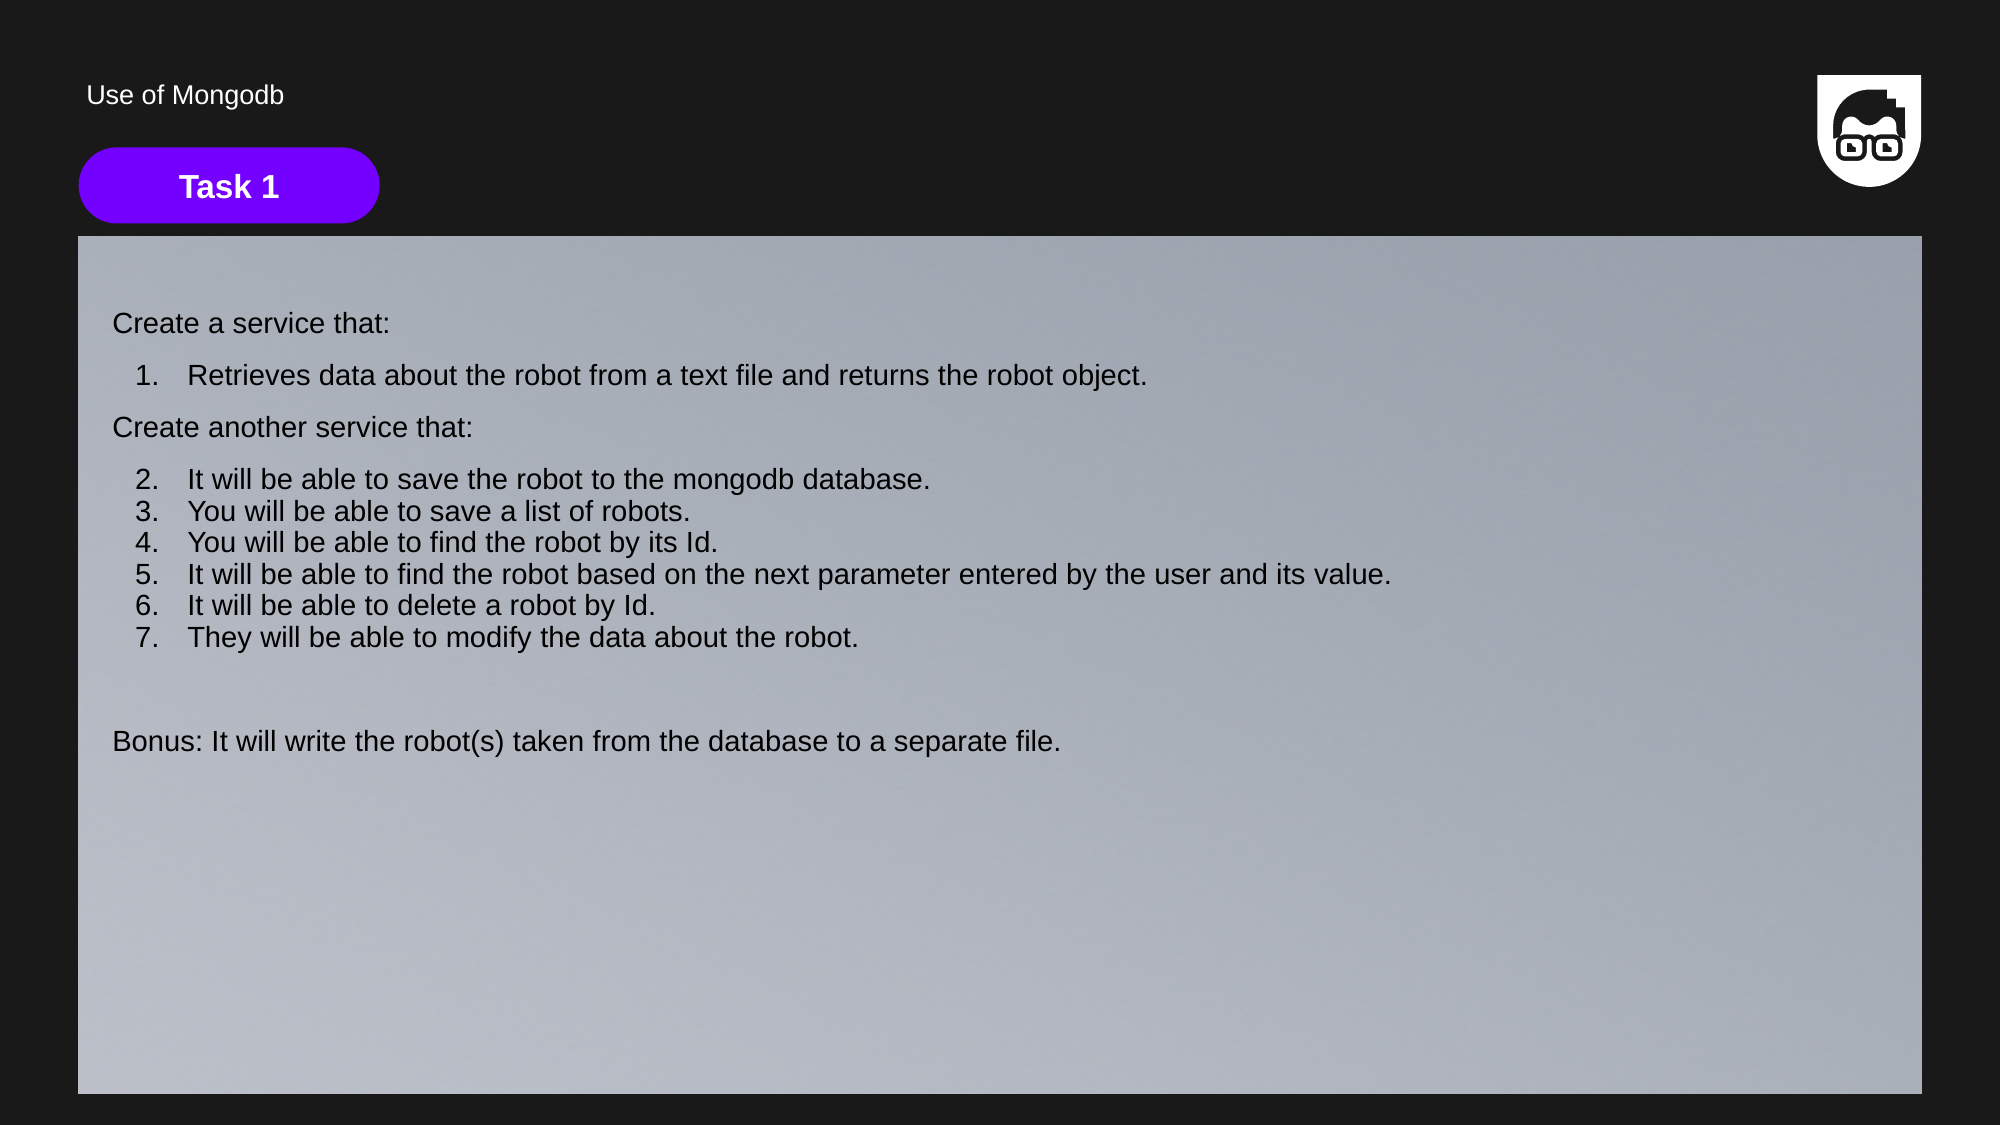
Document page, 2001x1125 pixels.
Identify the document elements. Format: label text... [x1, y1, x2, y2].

list Use of Mongodb [78, 75, 1000, 150]
picture [78, 236, 1922, 1095]
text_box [78, 147, 380, 224]
